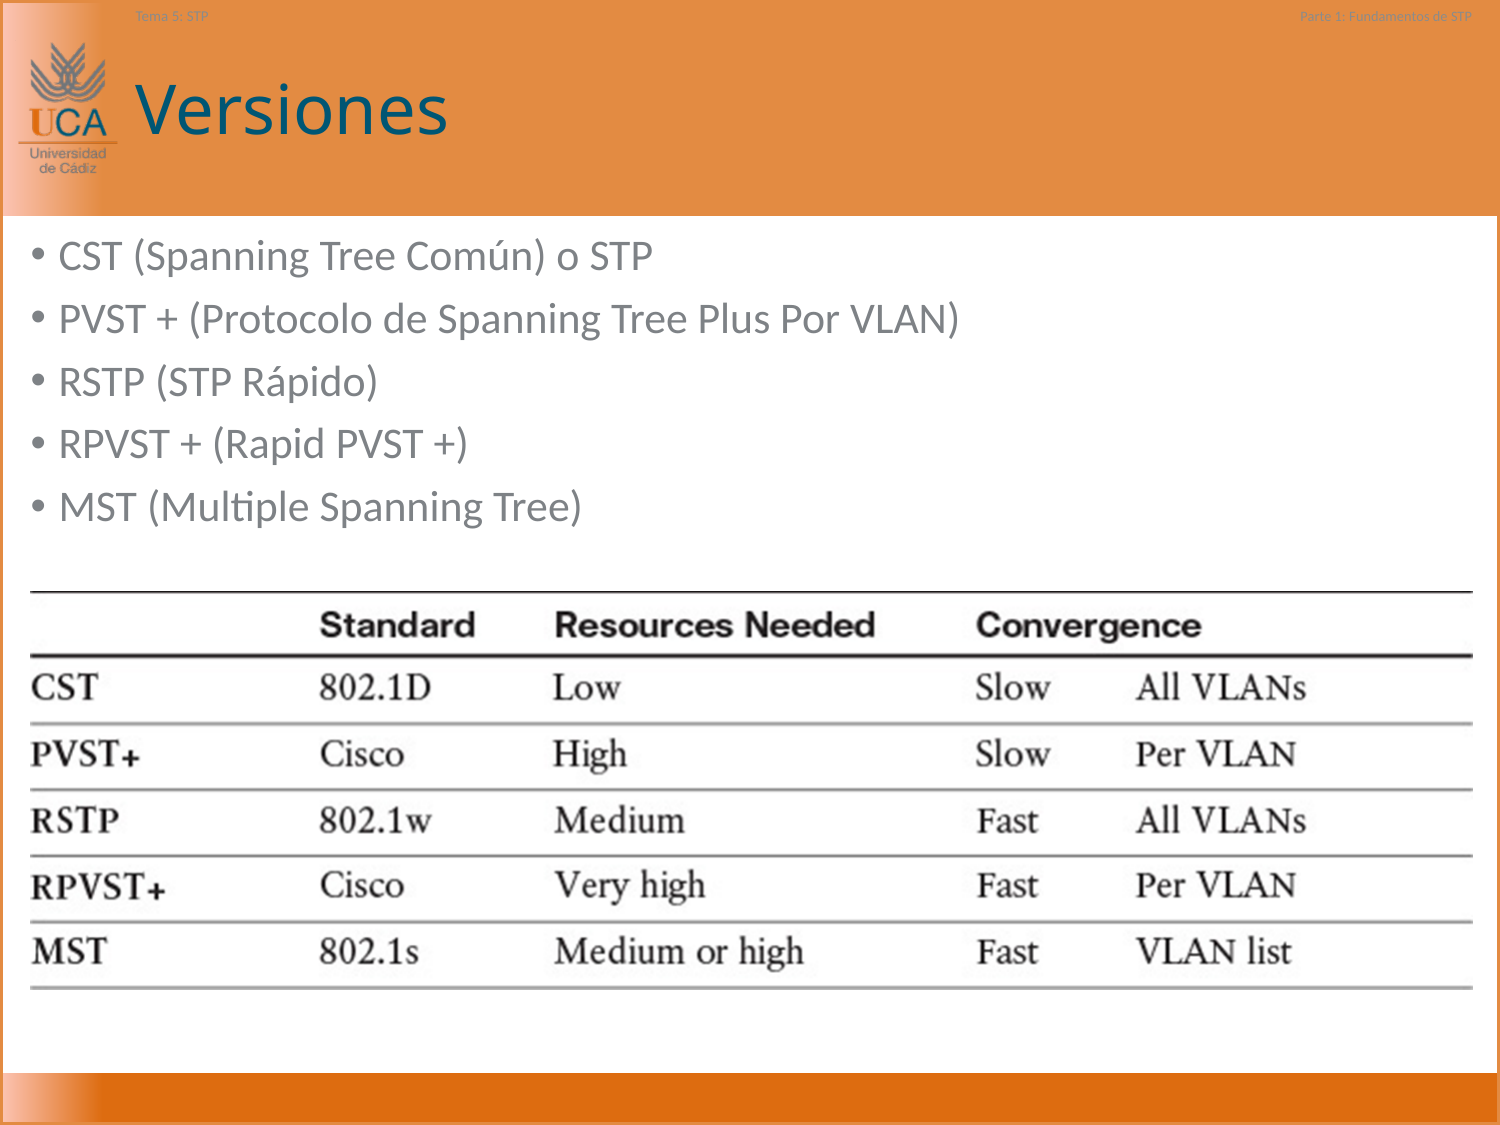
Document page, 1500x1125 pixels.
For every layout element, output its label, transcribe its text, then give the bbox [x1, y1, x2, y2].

list Tema 5: STP [120, 1, 831, 33]
list CST (Spanning Tree Común) o STP PVST + (Protocolo de Spanning Tree Plus Por VLAN) RSTP (STP Rápido) RPVST + (Rapid PVST +) MST (Multiple Spanning Tree) [15, 225, 1488, 1074]
title Versiones [120, 48, 1488, 176]
picture [15, 40, 121, 176]
picture [30, 591, 1473, 990]
list Parte 1: Fundamentos de STP [841, 1, 1488, 33]
